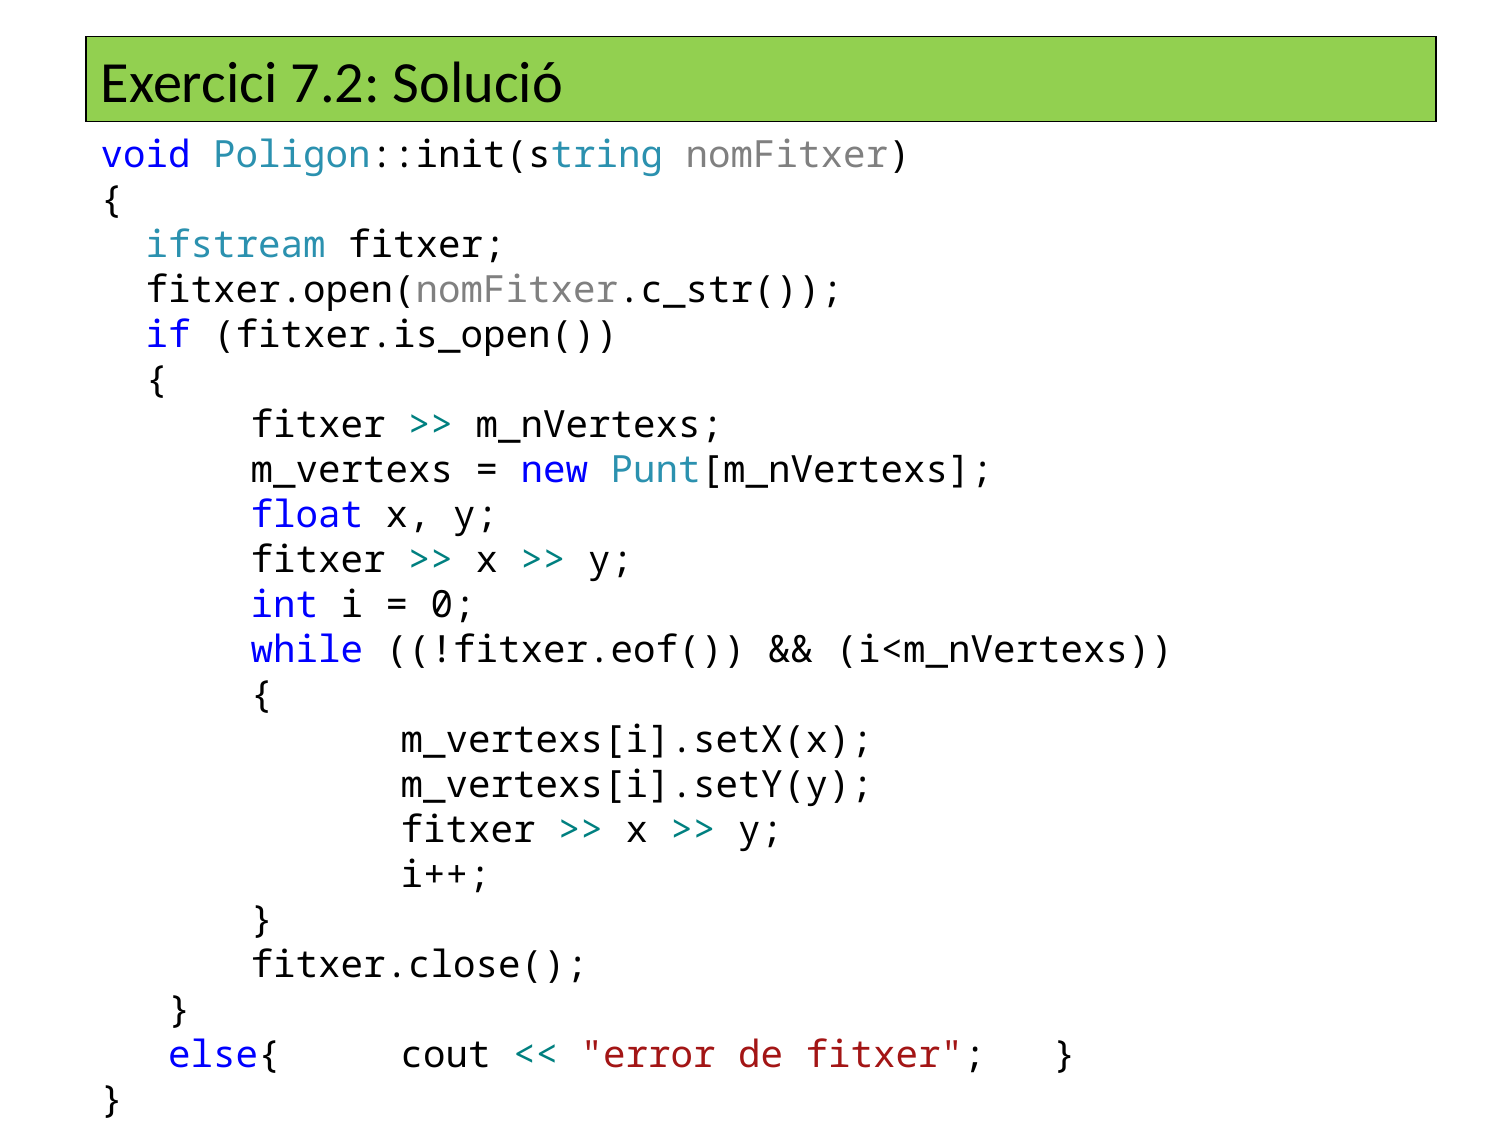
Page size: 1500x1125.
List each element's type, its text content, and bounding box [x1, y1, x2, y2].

text_box Exercici 7.2: Solució [85, 36, 1436, 122]
text_box void Poligon::init(string nomFitxer) { ifstream fitxer; fitxer.open(nomFitxer.c_str()); if (fitxer.is_open()) { fitxer >> m_nVertexs; m_vertexs = new Punt[m_nVertexs]; float x, y; fitxer >> x >> y; int i = 0; while ((!fitxer.eof()) && (i<m_nVertexs)) { m_vertexs[i].setX(x); m_vertexs[i].setY(y); fitxer >> x >> y; i++; } fitxer.close(); } else{ cout << "error de fitxer"; } } [85, 122, 1436, 1125]
